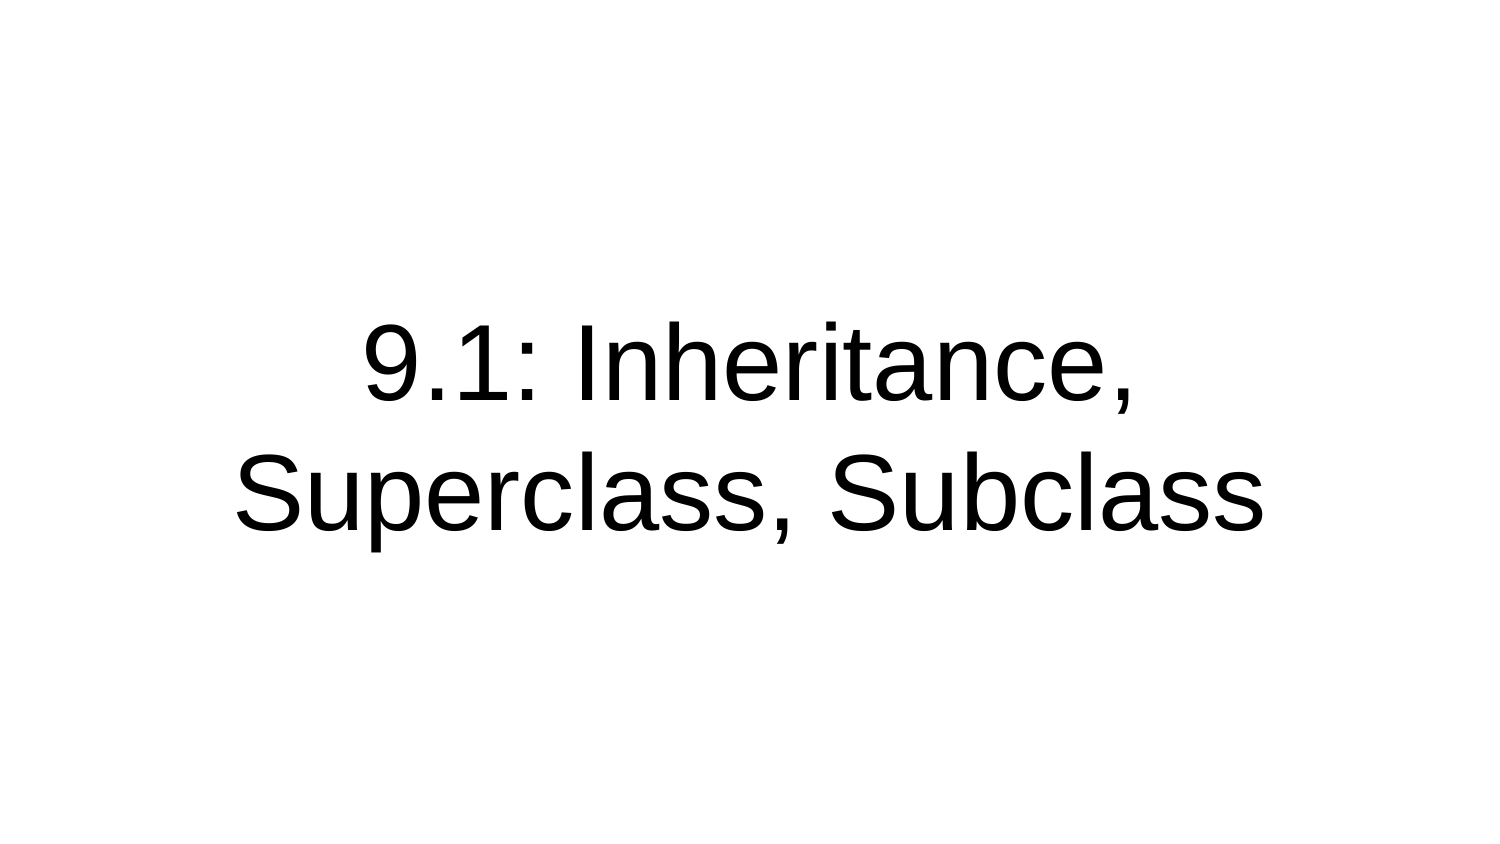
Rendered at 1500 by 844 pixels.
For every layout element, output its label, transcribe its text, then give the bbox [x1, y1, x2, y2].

title 9.1: Inheritance, Superclass, Subclass [51, 253, 1449, 591]
